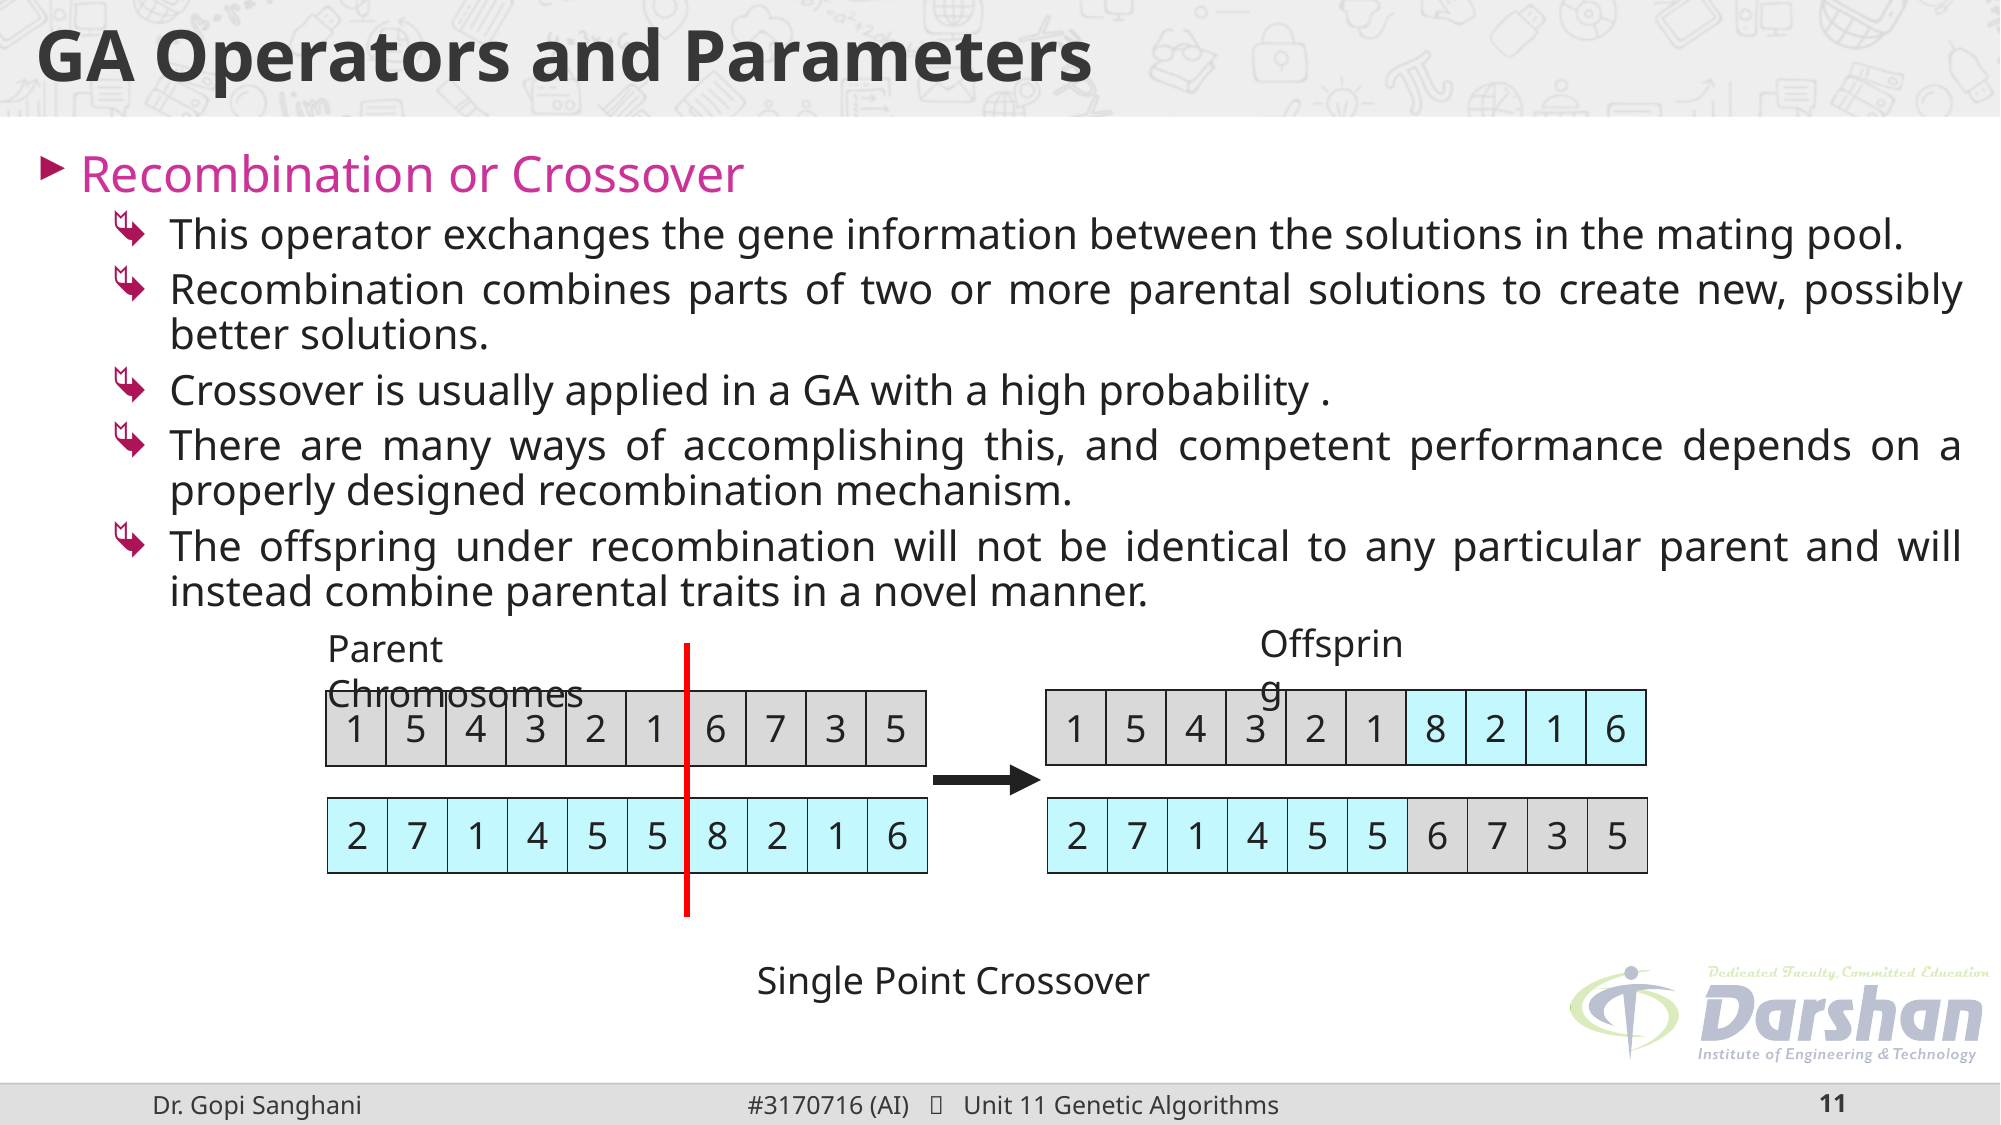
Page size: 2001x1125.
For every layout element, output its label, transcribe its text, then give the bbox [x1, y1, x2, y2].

table_header 5 [1588, 799, 1647, 872]
text_box Parent Chromosomes [312, 617, 689, 723]
table_header 5 [867, 692, 925, 765]
table_header 2 [1048, 799, 1107, 872]
table_header 3 [1528, 799, 1587, 872]
table_header 5 [568, 799, 627, 872]
table_header 3 [1227, 691, 1285, 764]
table_header 3 [507, 723, 565, 765]
table_header 5 [1348, 799, 1407, 872]
table_header 7 [1468, 799, 1527, 872]
table_header 2 [748, 799, 807, 872]
table_header 5 [1288, 799, 1347, 872]
table_header 4 [508, 799, 567, 872]
table_header 2 [1467, 691, 1525, 764]
table_header 1 [627, 723, 684, 765]
text_box Single Point Crossover [742, 949, 1166, 1010]
table_header 1 [808, 799, 867, 872]
table_header 5 [1107, 691, 1165, 764]
table_header 1 [1347, 717, 1405, 764]
text_box Offspring [1244, 612, 1423, 717]
table_header 6 [868, 799, 927, 872]
table_header 6 [1587, 691, 1645, 764]
table_header 2 [567, 723, 625, 765]
table_header 2 [328, 799, 387, 872]
table_header 7 [747, 692, 805, 765]
table_header 4 [1167, 691, 1225, 764]
table_header 4 [1228, 799, 1287, 872]
table_header 4 [447, 723, 505, 765]
table_header 5 [628, 799, 684, 872]
table_header 1 [1047, 691, 1105, 764]
table_header 5 [387, 723, 445, 765]
table_header 7 [388, 799, 447, 872]
table_header 3 [807, 692, 865, 765]
table_header 6 [690, 692, 745, 765]
title GA Operators and Parameters [0, 0, 2000, 117]
table_header 8 [1407, 691, 1465, 764]
table_header 8 [690, 799, 747, 872]
table_header 2 [1287, 717, 1345, 764]
table_header 7 [1108, 799, 1167, 872]
table_header 1 [327, 723, 385, 765]
table_header 6 [1408, 799, 1467, 872]
table_header 1 [448, 799, 507, 872]
table_header 1 [1168, 799, 1227, 872]
table_header 1 [1527, 691, 1585, 764]
